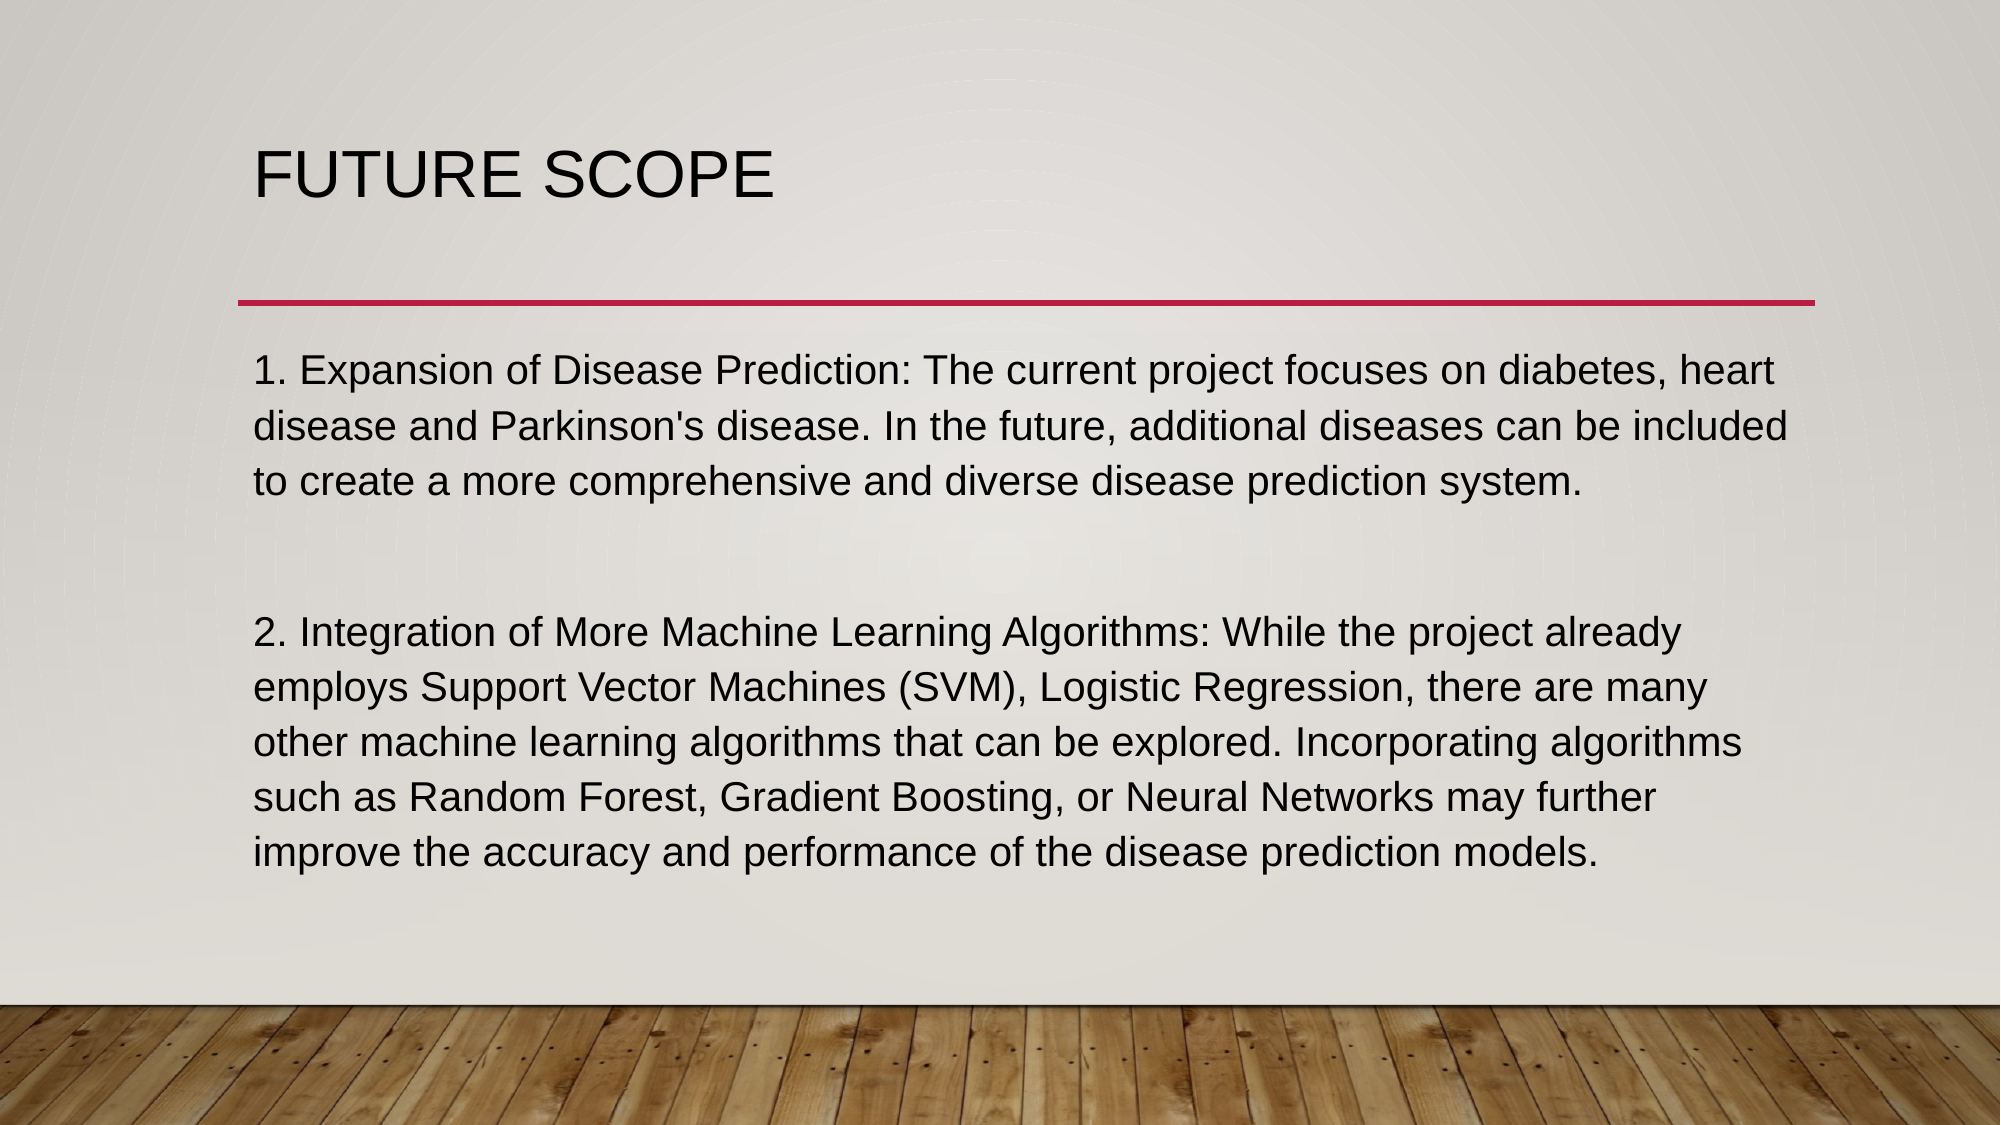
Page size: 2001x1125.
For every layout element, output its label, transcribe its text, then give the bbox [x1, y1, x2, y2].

picture [0, 1005, 2000, 1125]
title Future scope [238, 131, 1814, 305]
list 1. Expansion of Disease Prediction: The current project focuses on diabetes, heart disease and Parkinson's disease. In the future, additional diseases can be included to create a more comprehensive and diverse disease prediction system. 2. Integration of More Machine Learning Algorithms: While the project already employs Support Vector Machines (SVM), Logistic Regression, there are many other machine learning algorithms that can be explored. Incorporating algorithms such as Random Forest, Gradient Boosting, or Neural Networks may further improve the accuracy and performance of the disease prediction models. [238, 330, 1814, 897]
